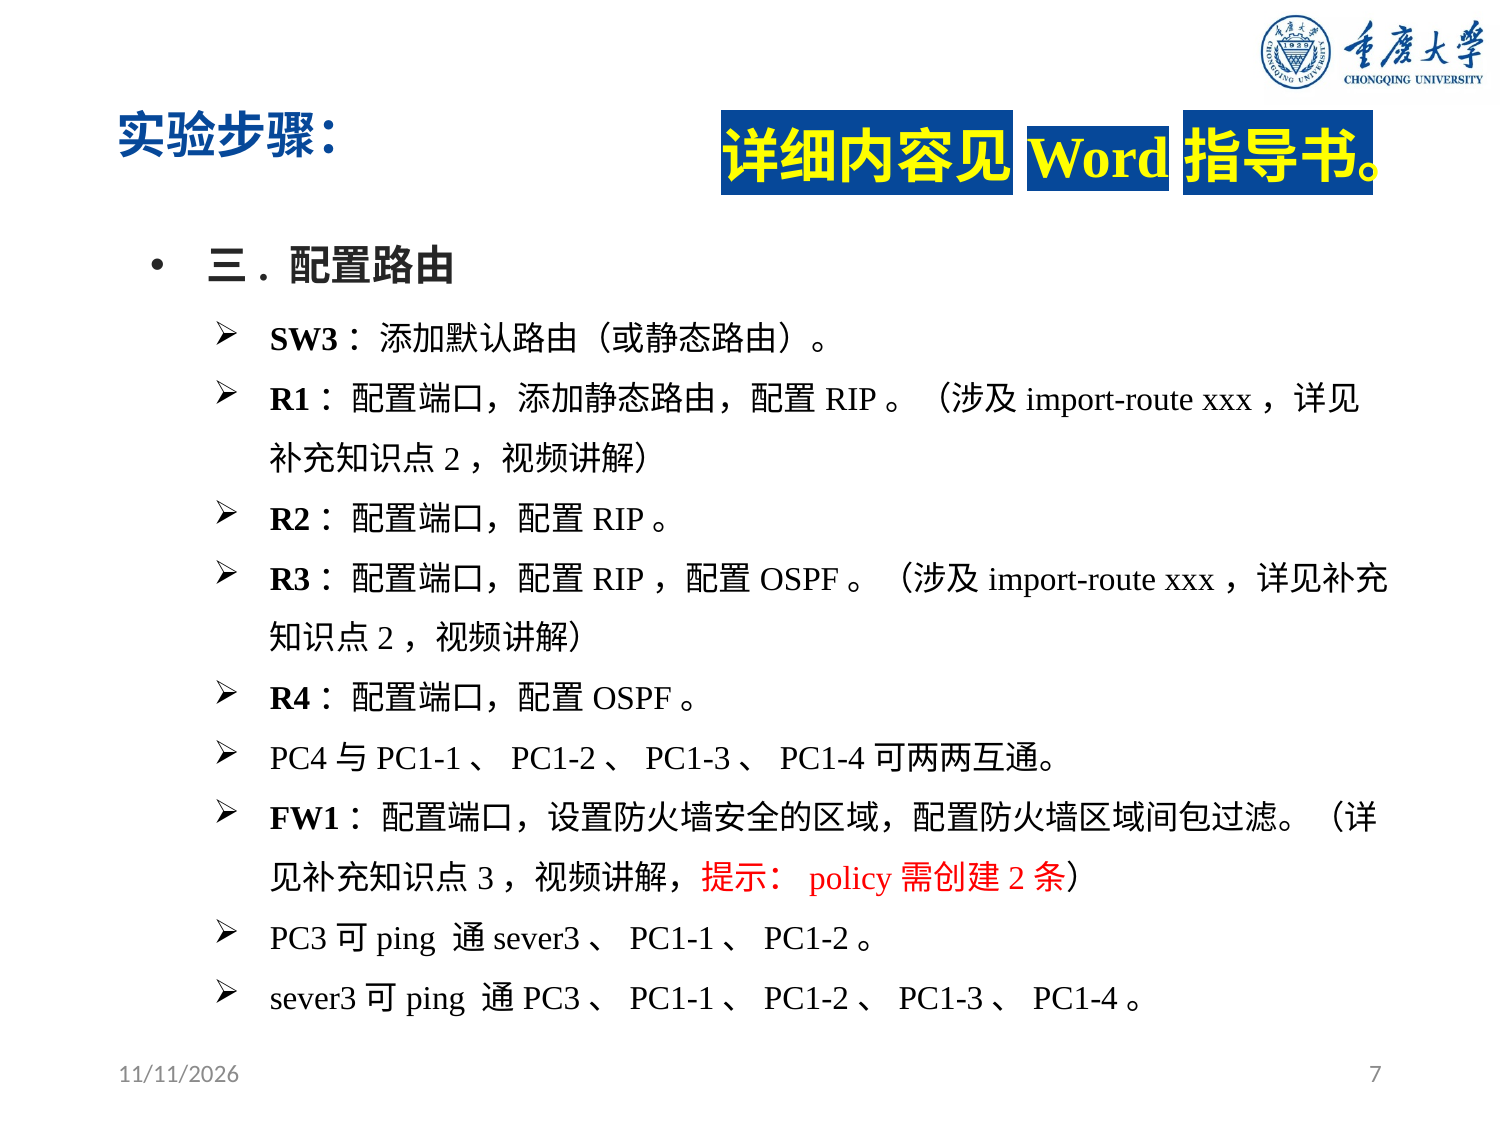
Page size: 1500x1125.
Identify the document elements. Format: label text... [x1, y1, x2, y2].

text_box 详细内容见Word指导书。 [706, 112, 1388, 197]
slide_number 7 [1059, 1042, 1397, 1103]
text_box 实验步骤： [101, 96, 1380, 171]
text_box SW3：添加默认路由（或静态路由）。 R1：配置端口，添加静态路由，配置RIP。（涉及import-route xxx，详见补充知识点2，视频讲解） R2：配置端口，配置RIP。 R3：配置端口，配置RIP，配置OSPF。（涉及import-route xxx，详见补充知识点2，视频讲解） R4：配置端口，配置OSPF。 PC4与PC1-1、PC1-2、PC1-3、PC1-4可两两互通。 FW1：配置端口，设置防火墙安全的区域，配置防火墙区域间包过滤。（详见补充知识点3，视频讲解，提示：policy需创建2条） PC3可ping 通sever3、PC1-1、PC1-2。 sever3可ping 通PC3、PC1-1、PC1-2、PC1-3、PC1-4。 [123, 289, 1405, 1024]
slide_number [103, 1042, 441, 1103]
text_box 三. 配置路由 [135, 206, 1393, 289]
picture [1242, 0, 1500, 105]
